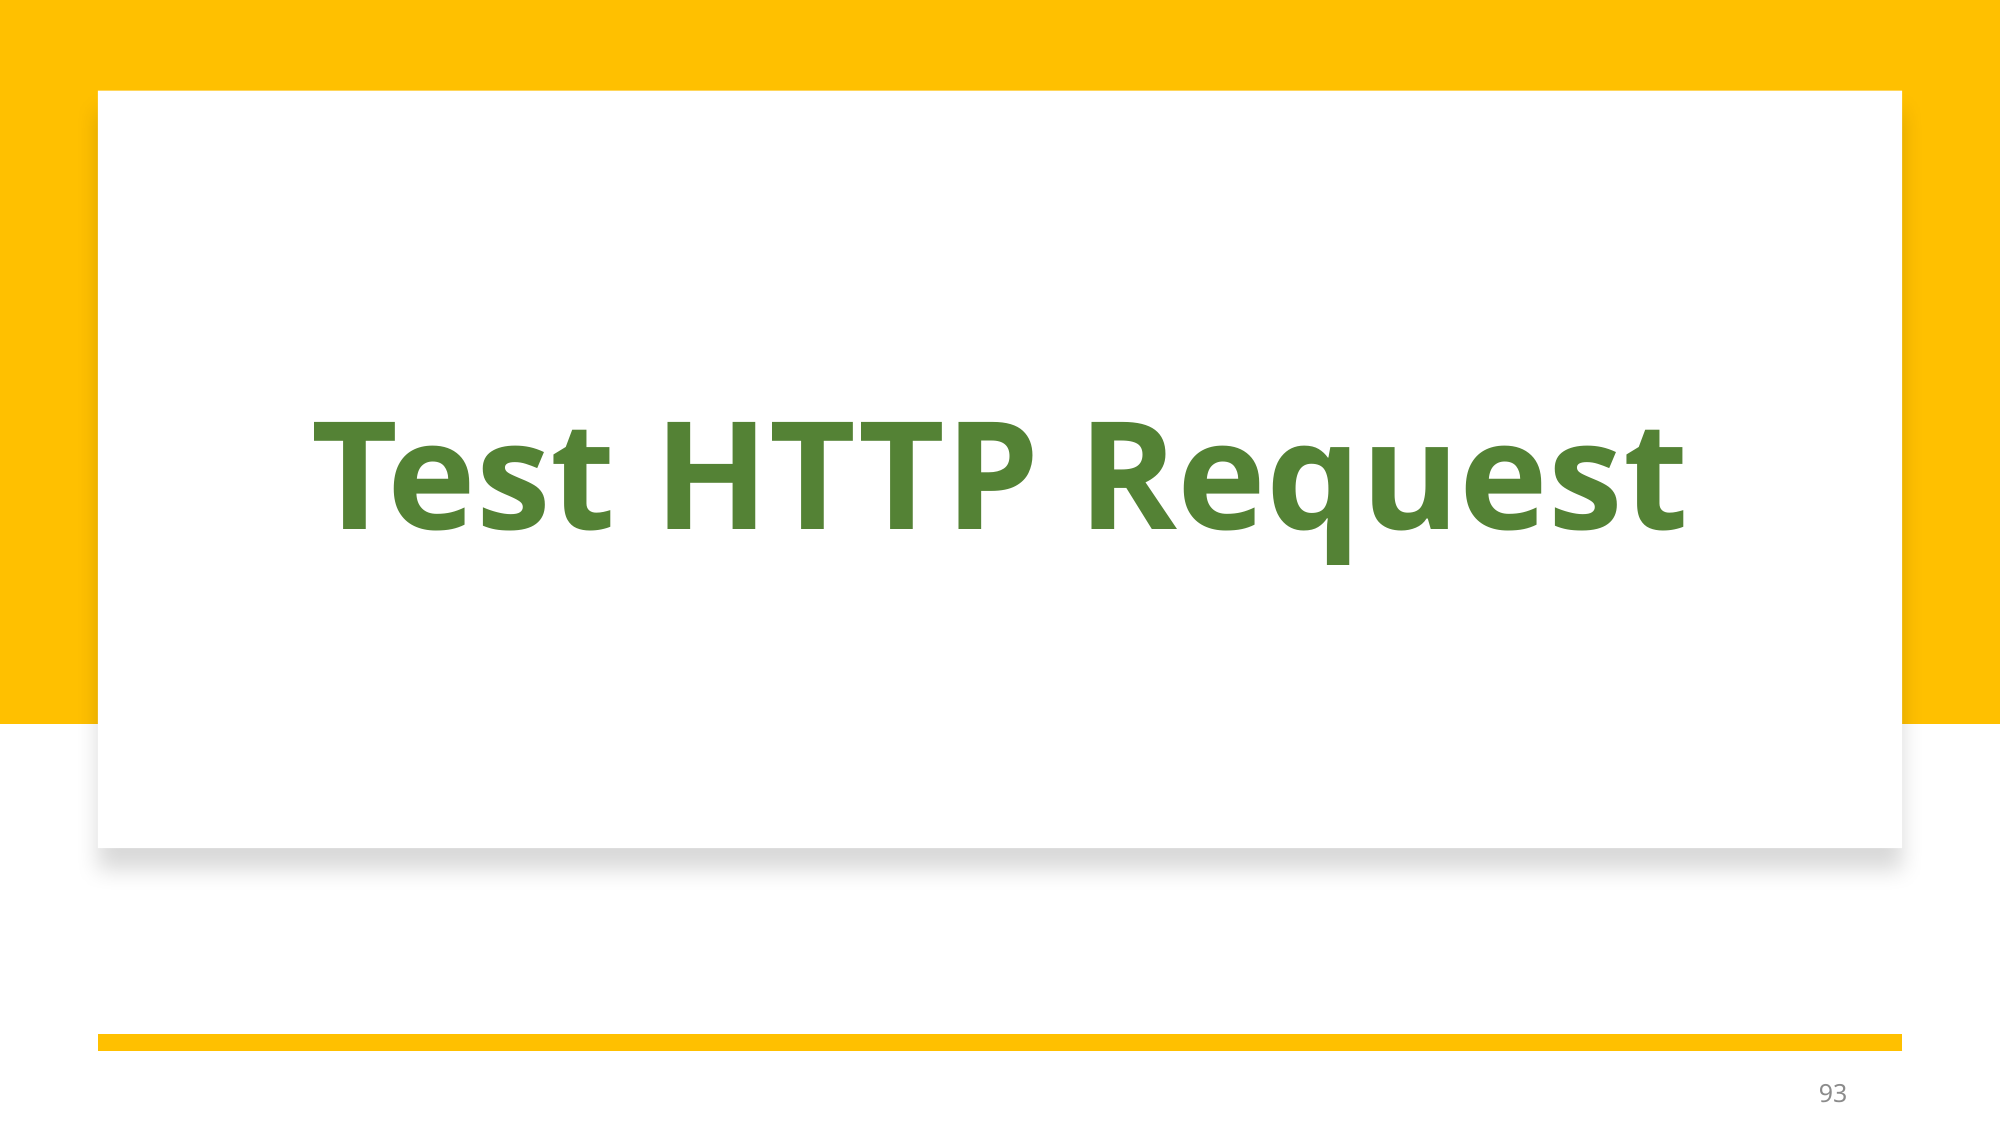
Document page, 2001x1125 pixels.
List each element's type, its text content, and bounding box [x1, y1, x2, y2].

slide_number 93 [1412, 1065, 1863, 1125]
text_box [0, 0, 2000, 725]
title Test HTTP Request [249, 212, 1750, 750]
text_box [0, 725, 2000, 1125]
text_box [97, 89, 1903, 849]
